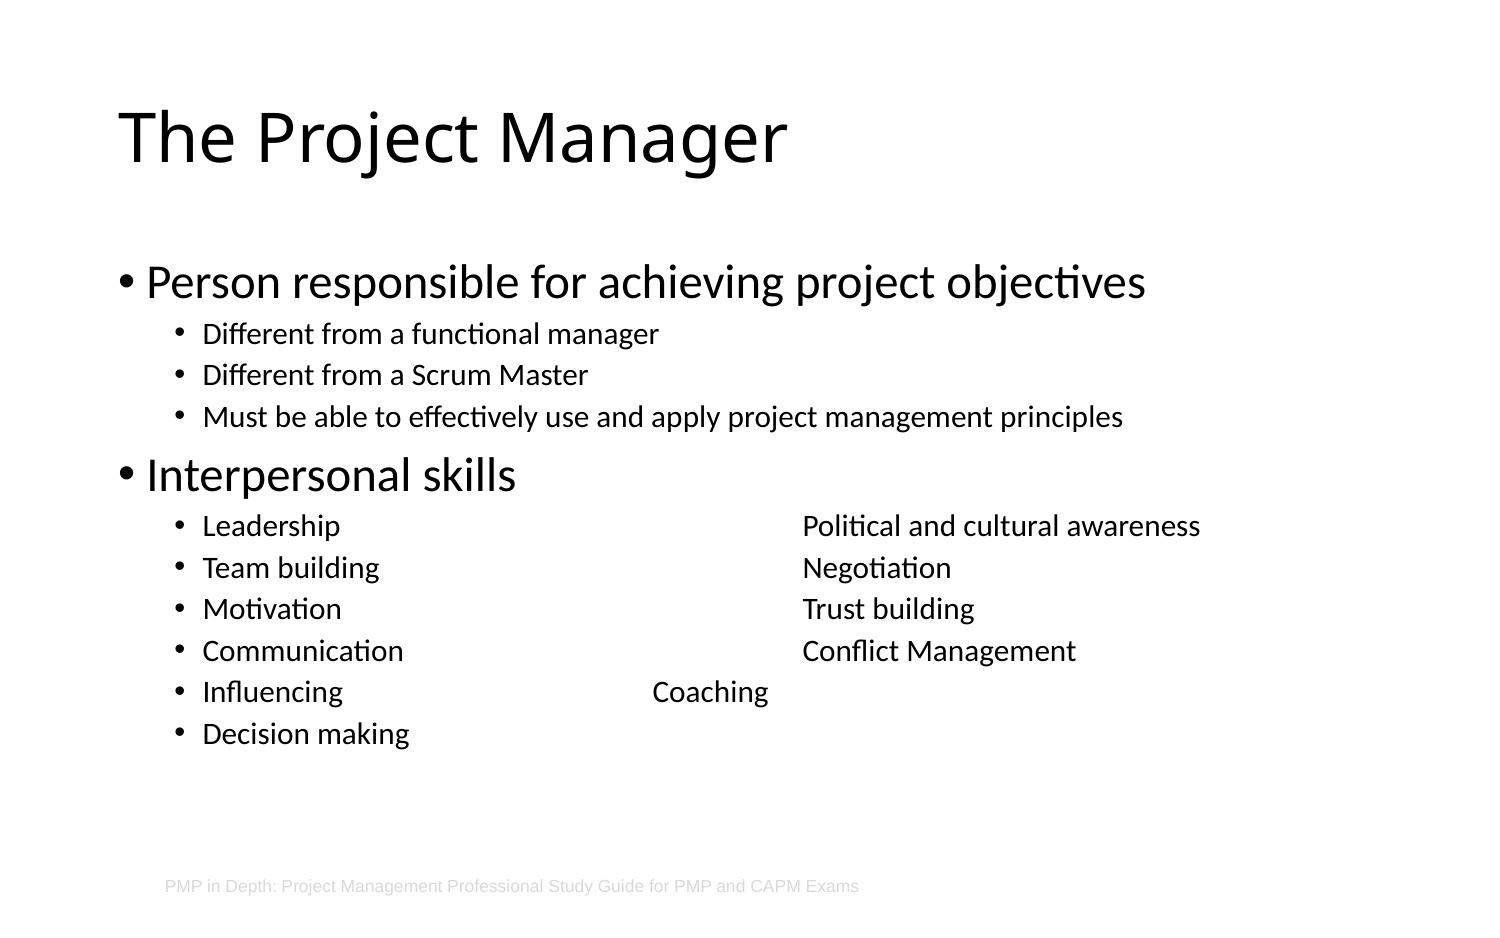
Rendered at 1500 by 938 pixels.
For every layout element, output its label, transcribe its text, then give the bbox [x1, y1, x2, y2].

title The Project Manager [103, 49, 1397, 232]
text_box PMP in Depth: Project Management Professional Study Guide for PMP and CAPM Exams [150, 867, 1326, 903]
list Person responsible for achieving project objectives Different from a functional manager Different from a Scrum Master Must be able to effectively use and apply project management principles Interpersonal skills Leadership Political and cultural awareness Team building Negotiation Motivation Trust building Communication Conflict Management Influencing Coaching Decision making [103, 249, 1397, 845]
